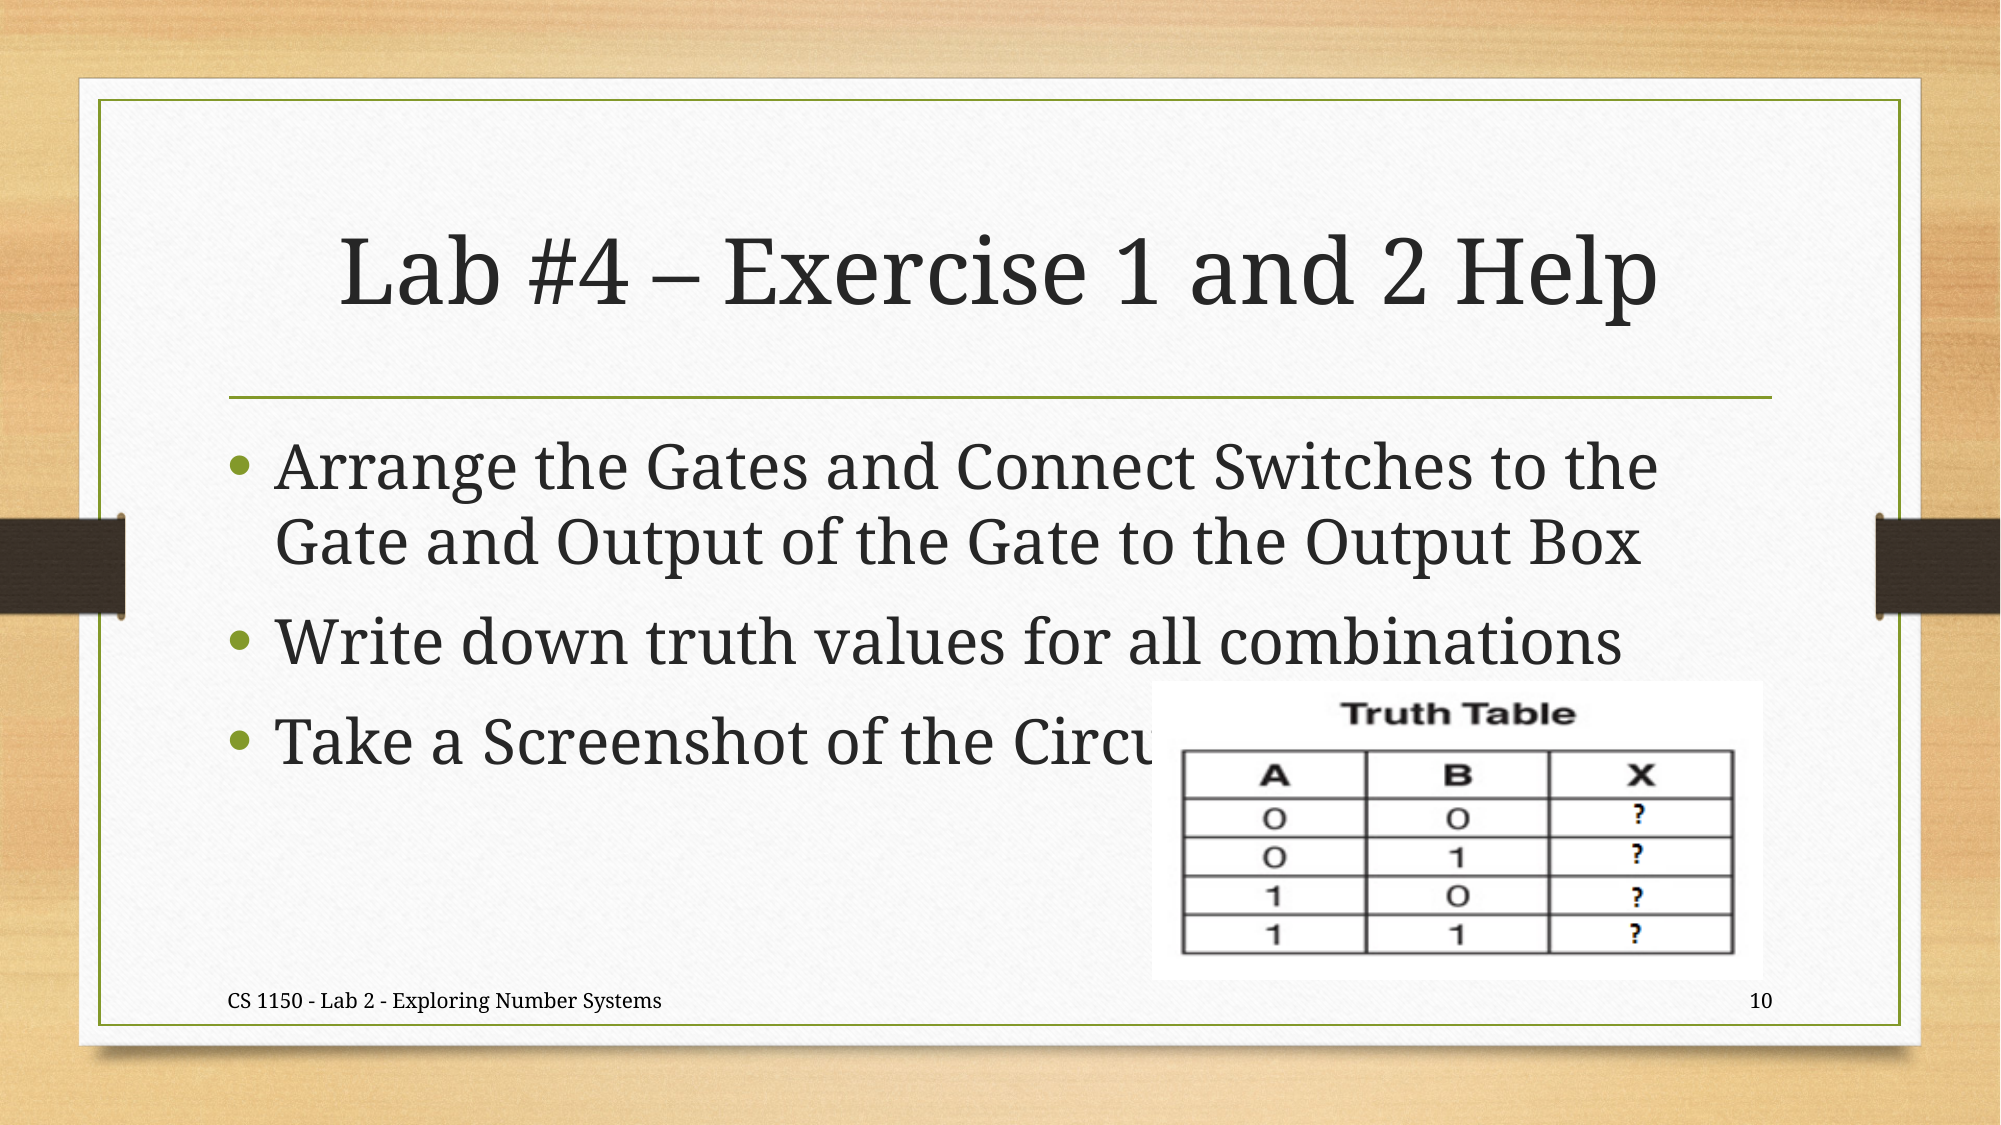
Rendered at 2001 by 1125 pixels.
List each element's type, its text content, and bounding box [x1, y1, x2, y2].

footer CS 1150 - Lab 2 - Exploring Number Systems [212, 979, 1411, 1025]
picture [0, 0, 2001, 1125]
slide_number 10 [1698, 979, 1788, 1025]
list Arrange the Gates and Connect Switches to the Gate and Output of the Gate to the Output Box Write down truth values for all combinations Take a Screenshot of the Circuit [212, 419, 1788, 964]
title Lab #4 – Exercise 1 and 2 Help [212, 161, 1788, 375]
